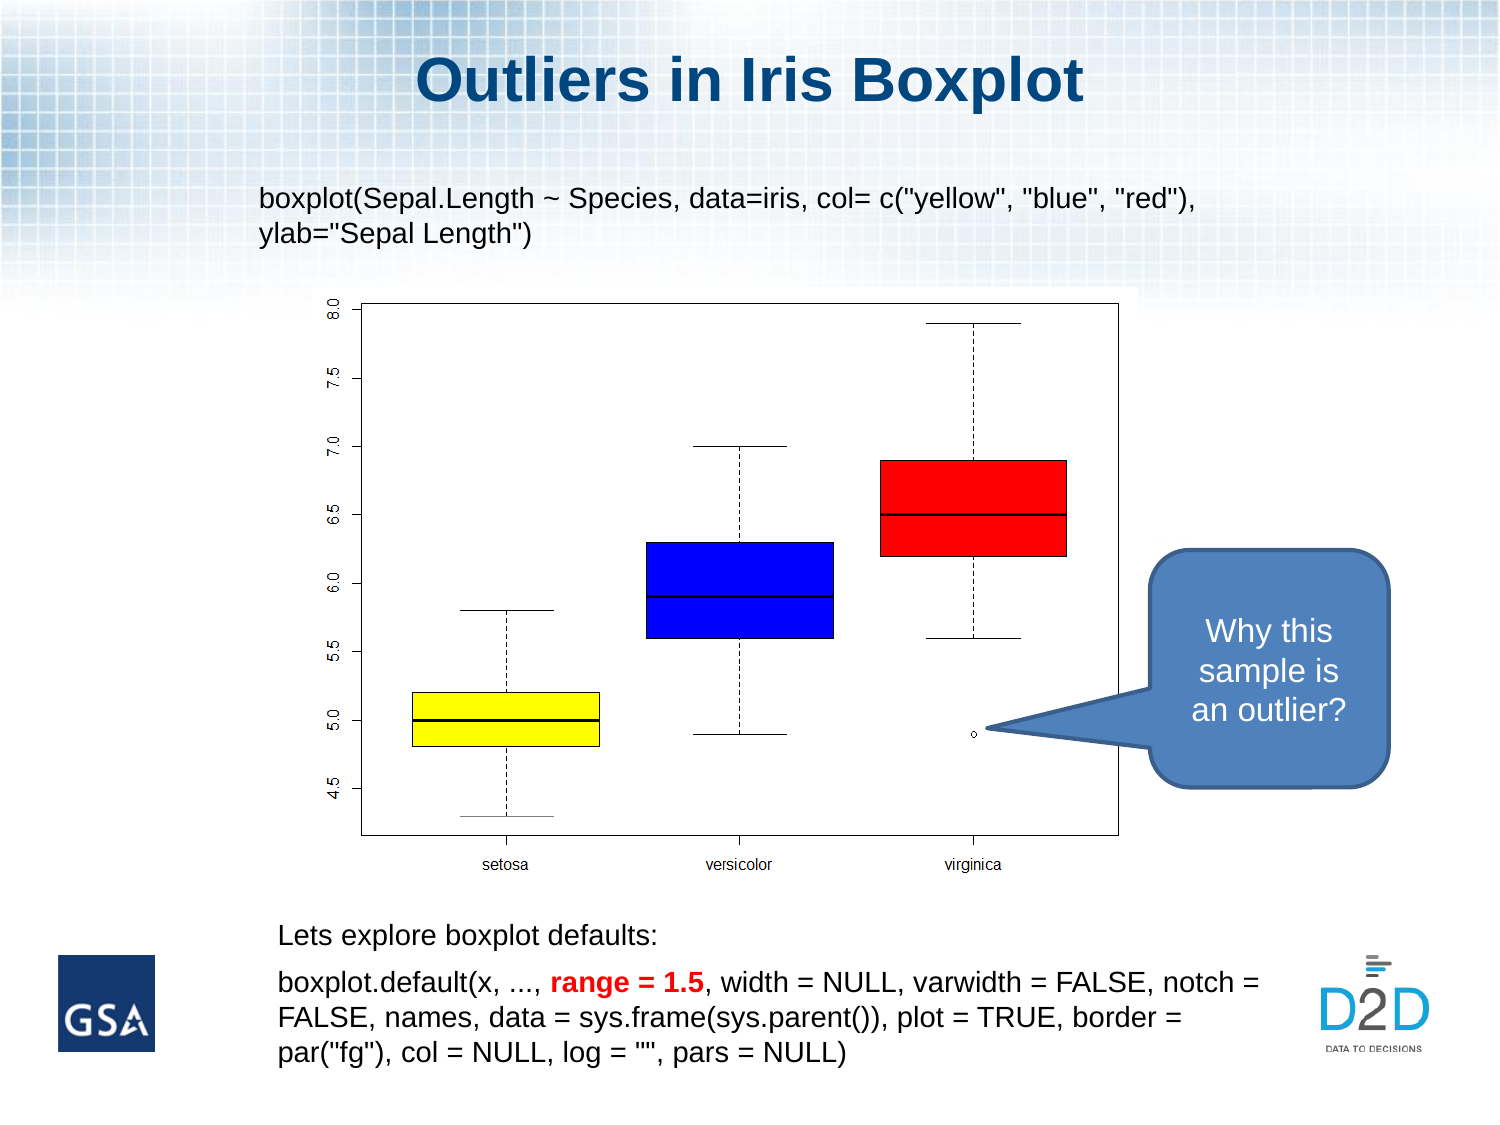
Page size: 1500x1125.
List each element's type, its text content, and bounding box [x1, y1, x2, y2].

picture [0, 0, 1500, 539]
text_box Lets explore boxplot defaults: boxplot.default(x, ..., range = 1.5, width = NULL, varwidth = FALSE, notch = FALSE, names, data = sys.frame(sys.parent()), plot = TRUE, border = par("fg"), col = NULL, log = "", pars = NULL) [206, 901, 1294, 1023]
picture [1310, 955, 1440, 1052]
picture [312, 286, 1138, 893]
text_box Outliers in Iris Boxplot [74, 31, 1425, 207]
list boxplot(Sepal.Length ~ Species, data=iris, col= c("yellow", "blue", "red"), ylab="Sepal Length") [187, 207, 1350, 939]
text_box Why this sample is an outlier? [1142, 547, 1391, 790]
picture [58, 955, 155, 1052]
